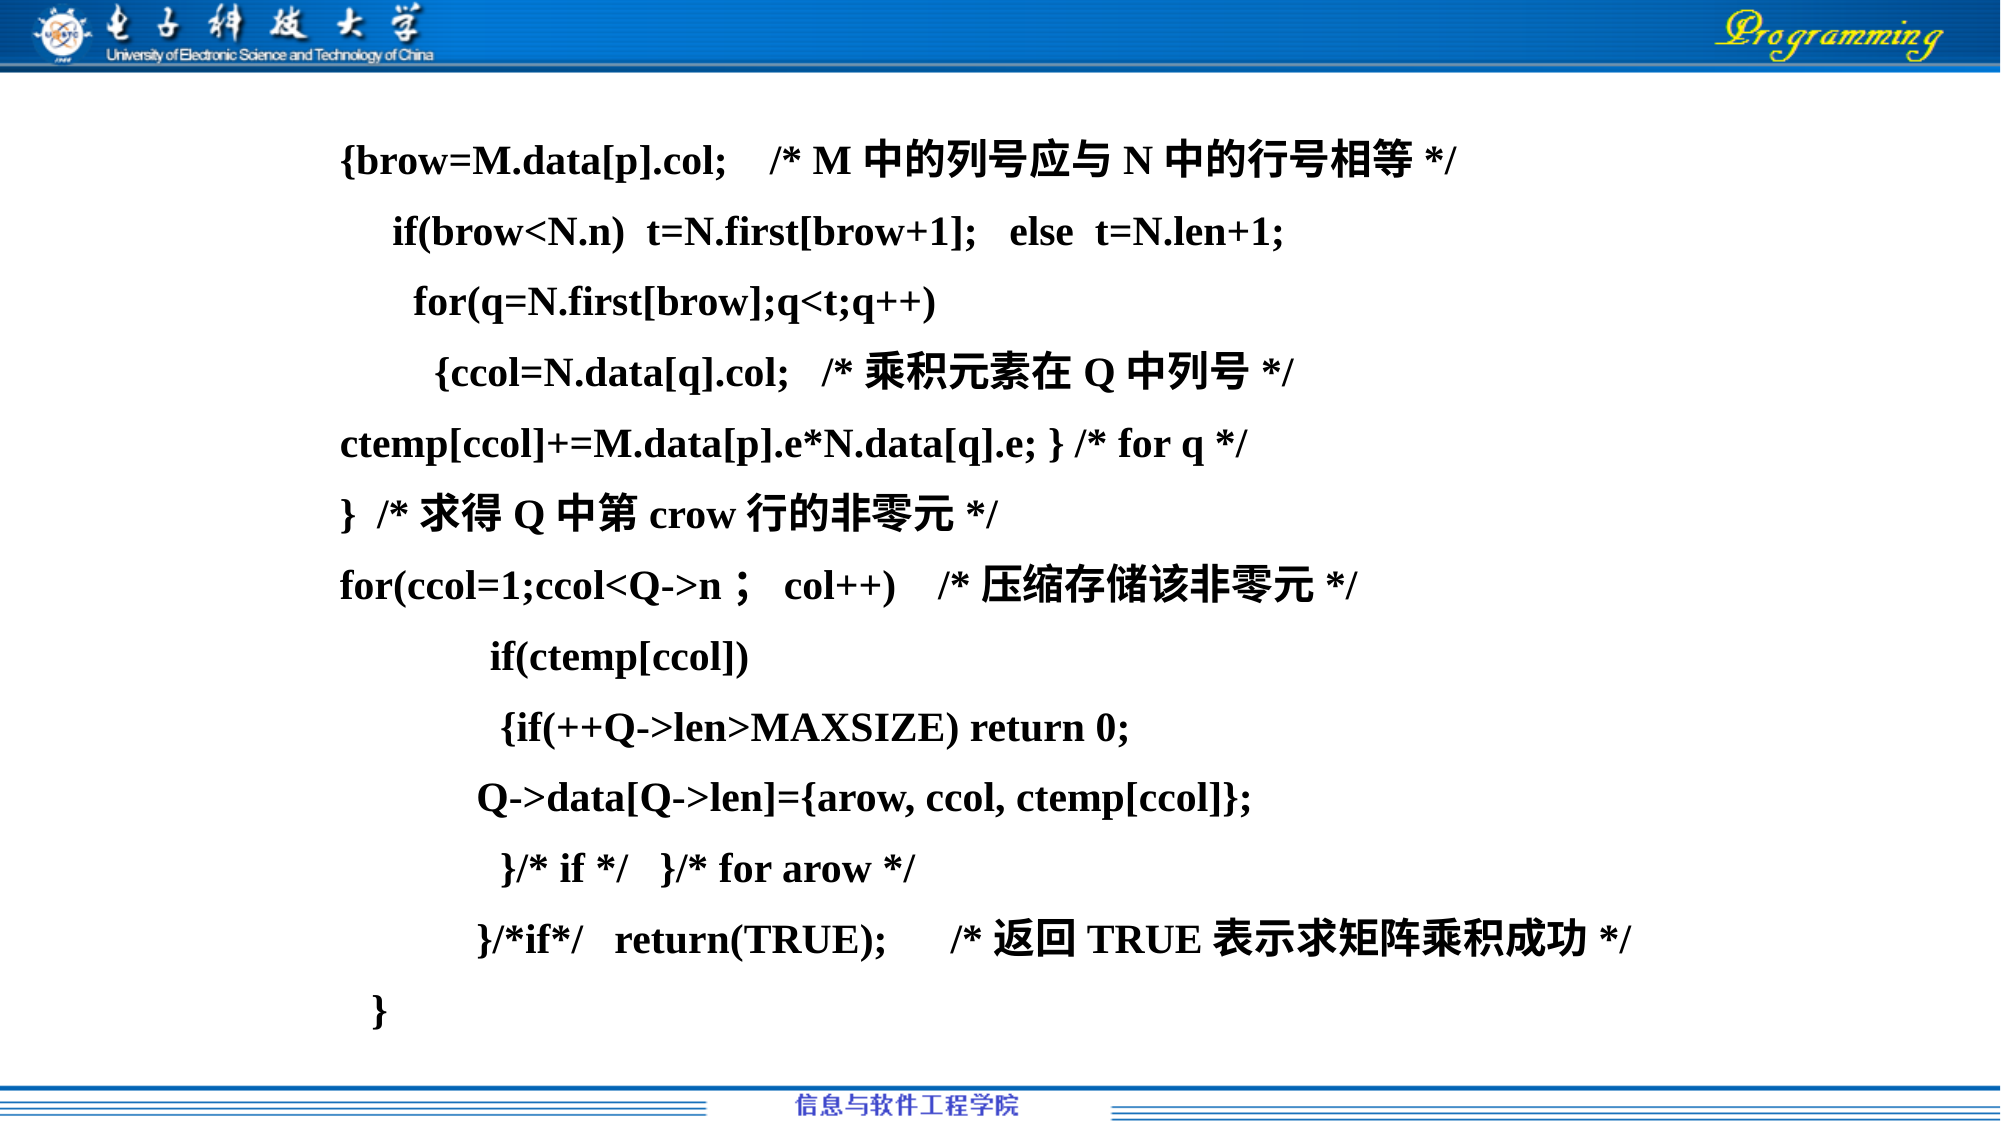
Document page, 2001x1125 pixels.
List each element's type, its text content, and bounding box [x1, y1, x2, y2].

text_box {brow=M.data[p].col; /* M中的列号应与N中的行号相等*/ if(brow<N.n) t=N.first[brow+1]; else t=N.len+1; for(q=N.first[brow];q<t;q++) {ccol=N.data[q].col; /*乘积元素在Q中列号*/ ctemp[ccol]+=M.data[p].e*N.data[q].e; } /* for q */ } /*求得Q中第crow行的非零元*/ for(ccol=1;ccol<Q->n；col++) /*压缩存储该非零元*/ if(ctemp[ccol]) {if(++Q->len>MAXSIZE) return 0; Q->data[Q->len]={arow, ccol, ctemp[ccol]}; }/* if */ }/* for arow */ }/*if*/ return(TRUE); /*返回TRUE表示求矩阵乘积成功*/ } [324, 125, 1713, 1041]
picture [0, 0, 2001, 1125]
